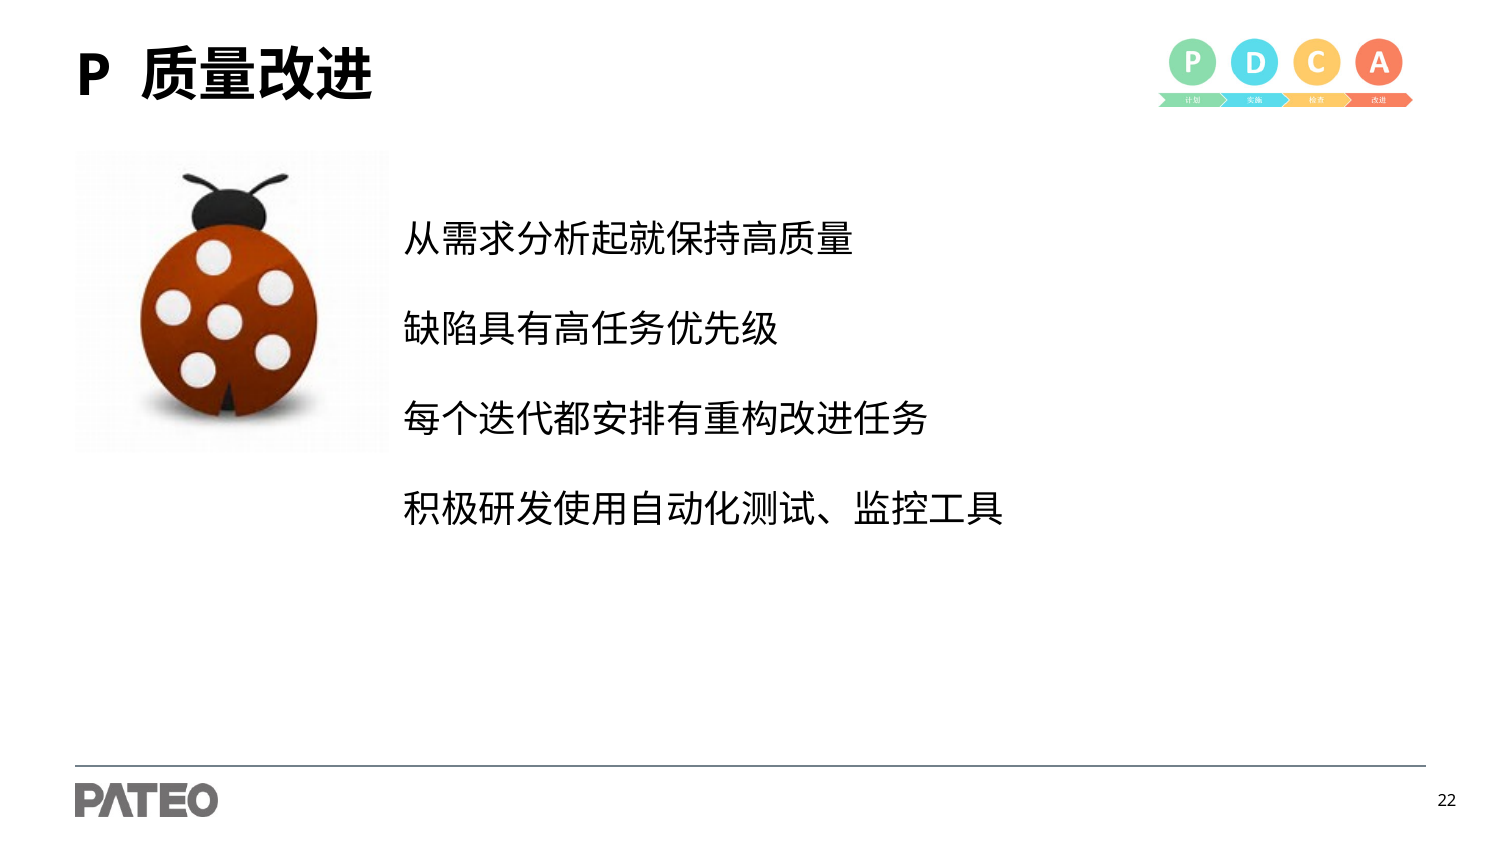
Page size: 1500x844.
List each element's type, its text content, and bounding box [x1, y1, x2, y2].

picture [1158, 29, 1413, 107]
title P 质量改进 [75, 41, 1426, 172]
text_box 从需求分析起就保持高质量 缺陷具有高任务优先级 每个迭代都安排有重构改进任务 积极研发使用自动化测试、监控工具 [388, 207, 1139, 538]
picture [74, 150, 390, 453]
picture [75, 783, 218, 817]
